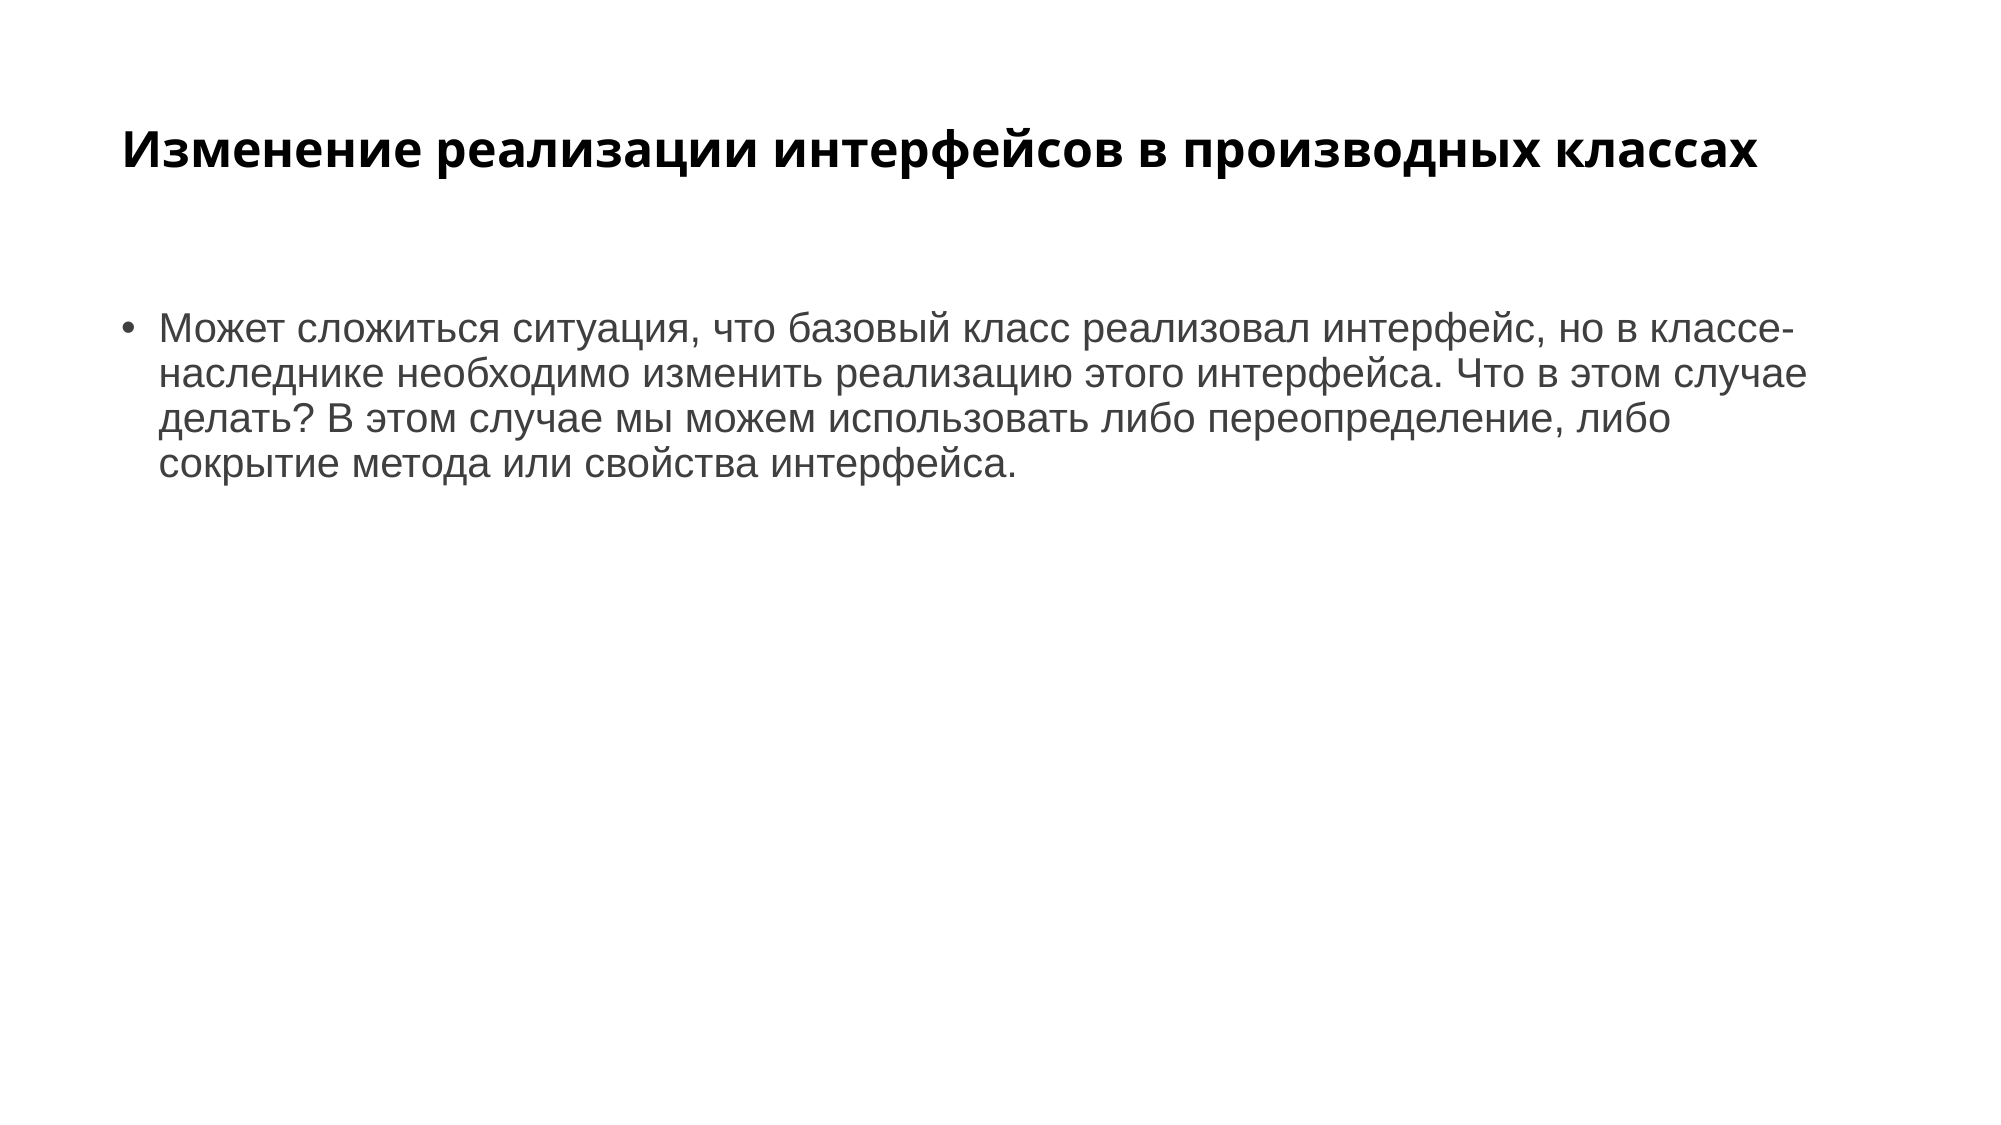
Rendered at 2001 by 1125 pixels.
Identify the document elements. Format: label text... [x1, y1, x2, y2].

list Может сложиться ситуация, что базовый класс реализовал интерфейс, но в классе-наследнике необходимо изменить реализацию этого интерфейса. Что в этом случае делать? В этом случае мы можем использовать либо переопределение, либо сокрытие метода или свойства интерфейса. [106, 299, 1832, 1014]
title Изменение реализации интерфейсов в производных классах [106, 42, 1832, 260]
